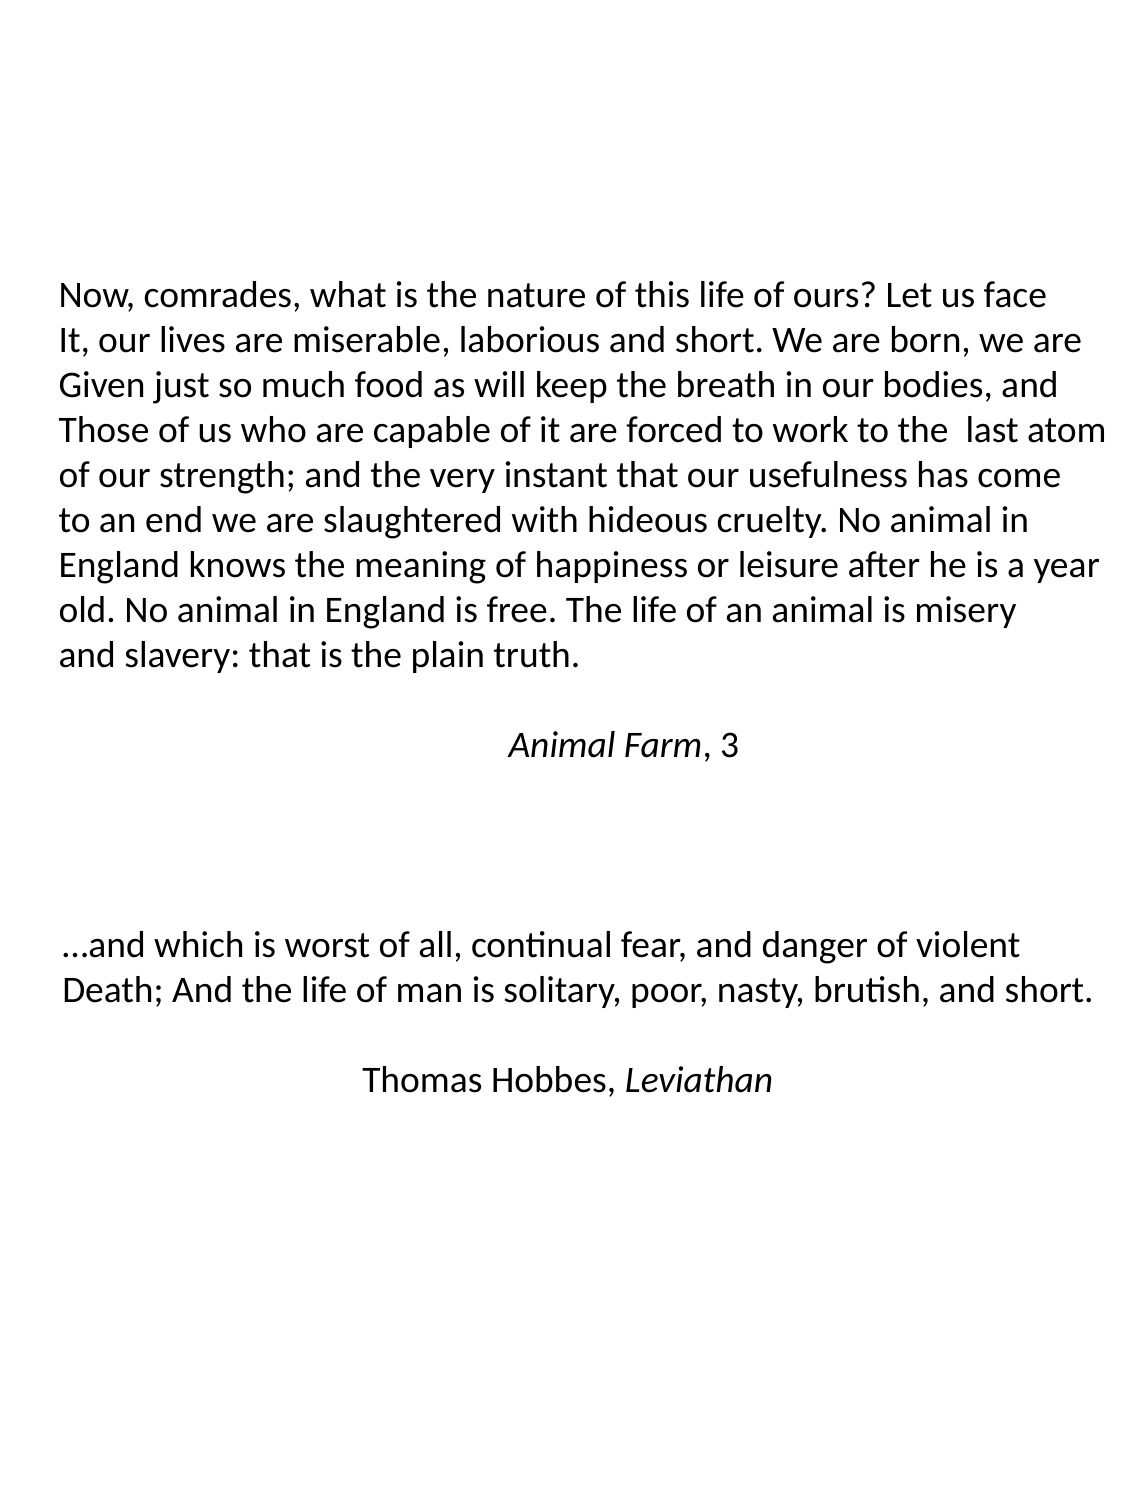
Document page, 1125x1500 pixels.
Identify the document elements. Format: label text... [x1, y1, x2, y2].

text_box …and which is worst of all, continual fear, and danger of violent Death; And the life of man is solitary, poor, nasty, brutish, and short. Thomas Hobbes, Leviathan [47, 912, 1111, 1108]
text_box Now, comrades, what is the nature of this life of ours? Let us face It, our lives are miserable, laborious and short. We are born, we are Given just so much food as will keep the breath in our bodies, and Those of us who are capable of it are forced to work to the last atom of our strength; and the very instant that our usefulness has come to an end we are slaughtered with hideous cruelty. No animal in England knows the meaning of happiness or leisure after he is a year old. No animal in England is free. The life of an animal is misery and slavery: that is the plain truth. Animal Farm, 3 [43, 262, 1125, 773]
